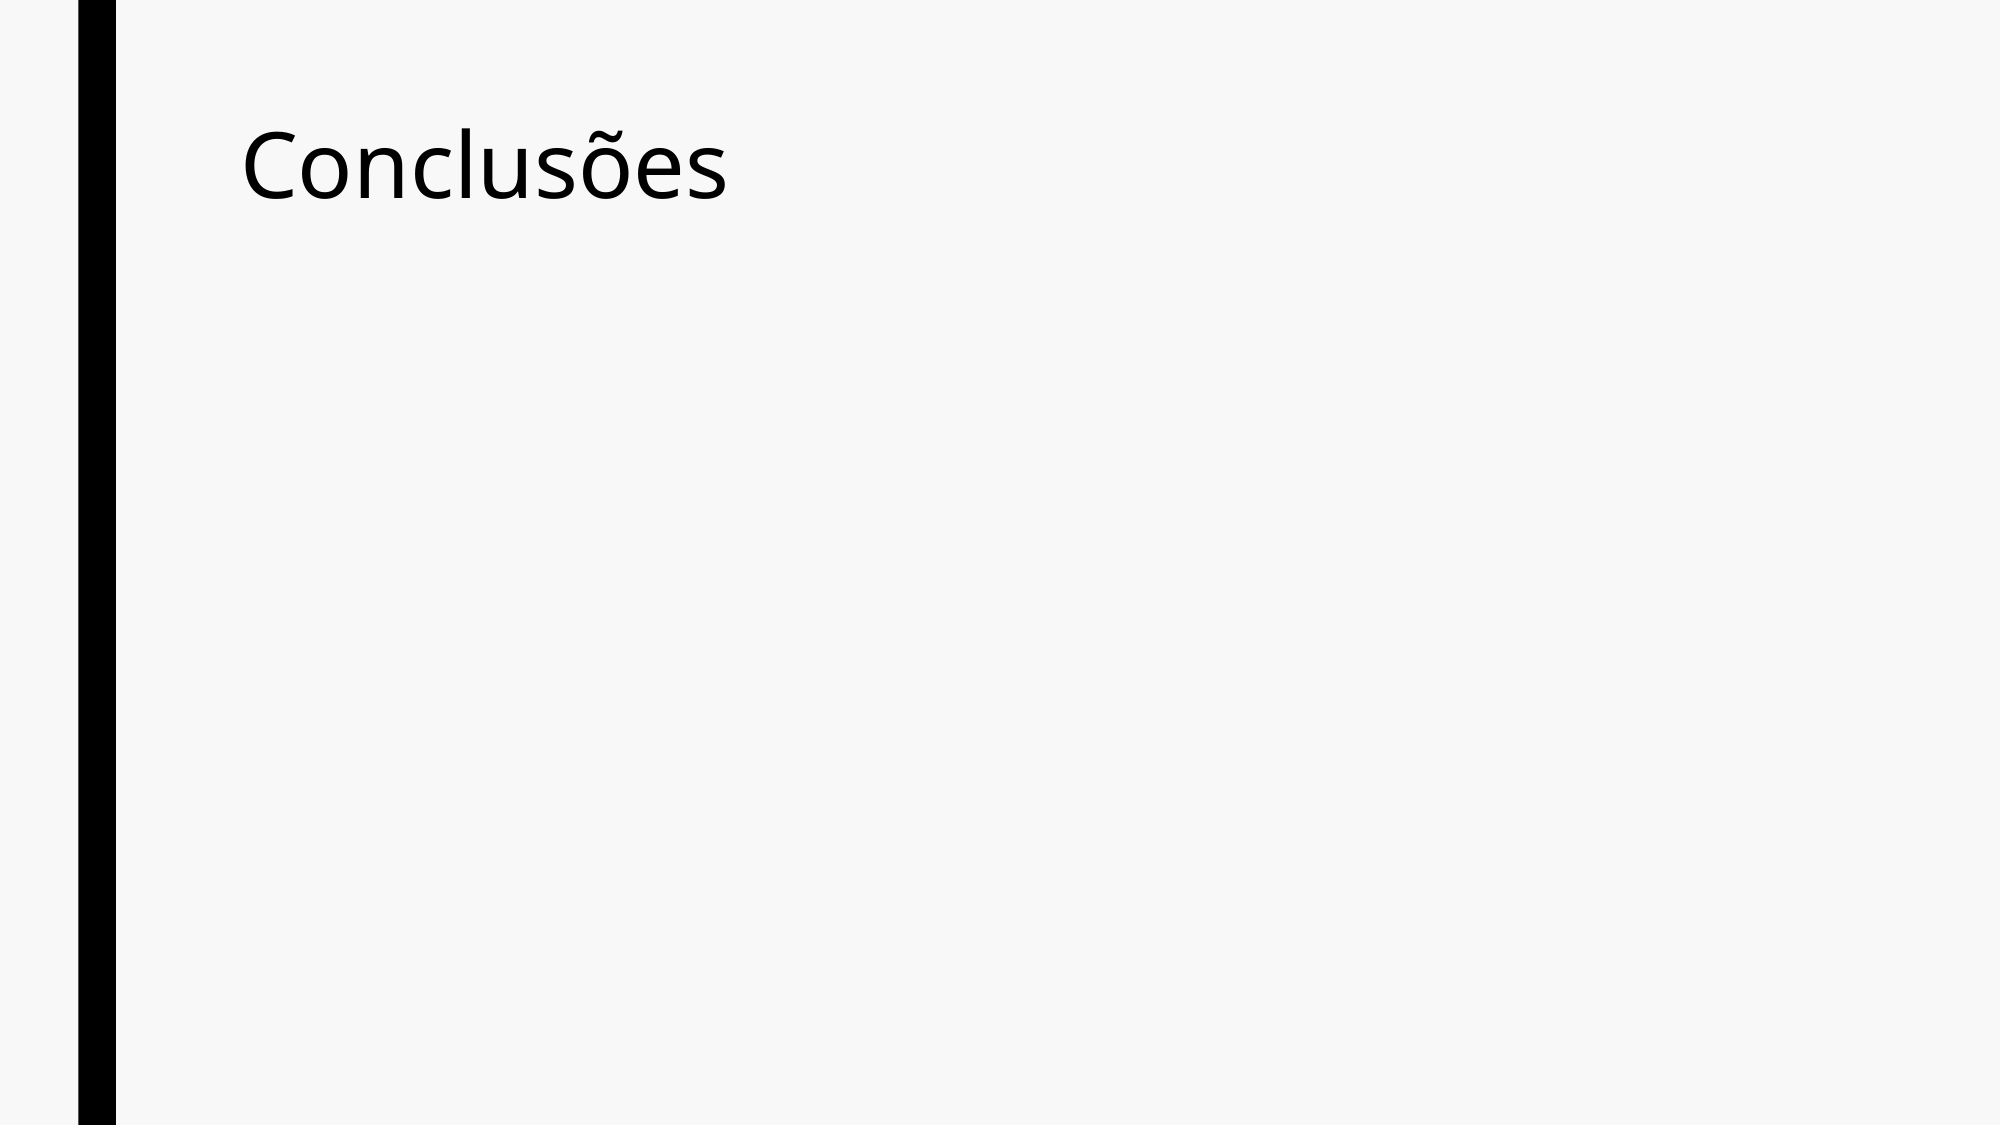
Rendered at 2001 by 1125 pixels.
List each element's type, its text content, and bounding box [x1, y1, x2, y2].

title Conclusões [225, 112, 1800, 357]
